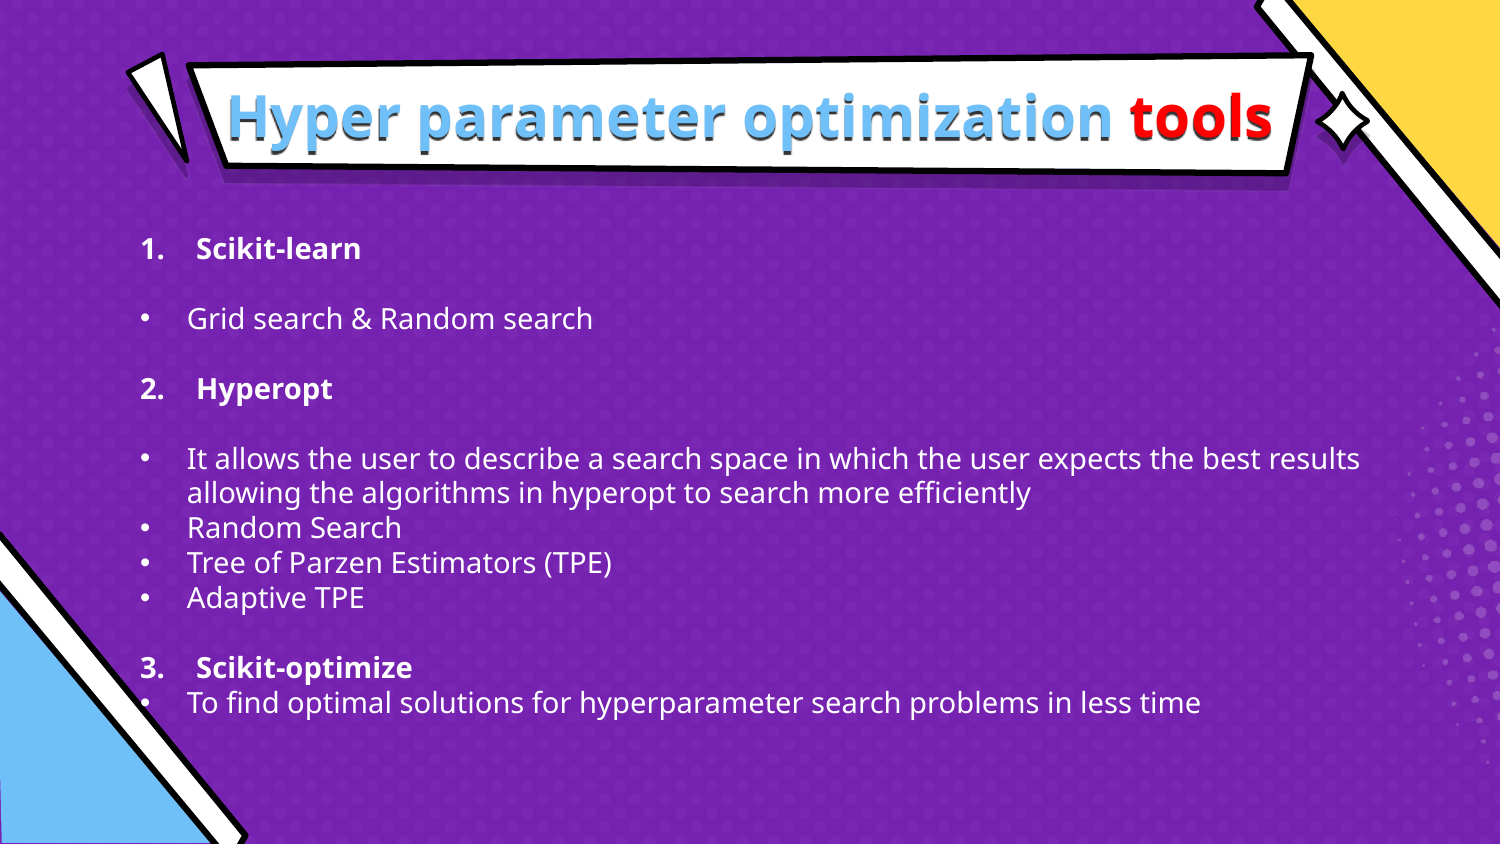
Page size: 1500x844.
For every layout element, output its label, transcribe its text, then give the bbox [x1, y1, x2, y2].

subtitle Scikit-learn Grid search & Random search Hyperopt It allows the user to describe a search space in which the user expects the best results allowing the algorithms in hyperopt to search more efficiently Random Search Tree of Parzen Estimators (TPE) Adaptive TPE Scikit-optimize To find optimal solutions for hyperparameter search problems in less time [104, 215, 1435, 676]
title Hyper parameter optimization tools [116, 91, 1383, 137]
